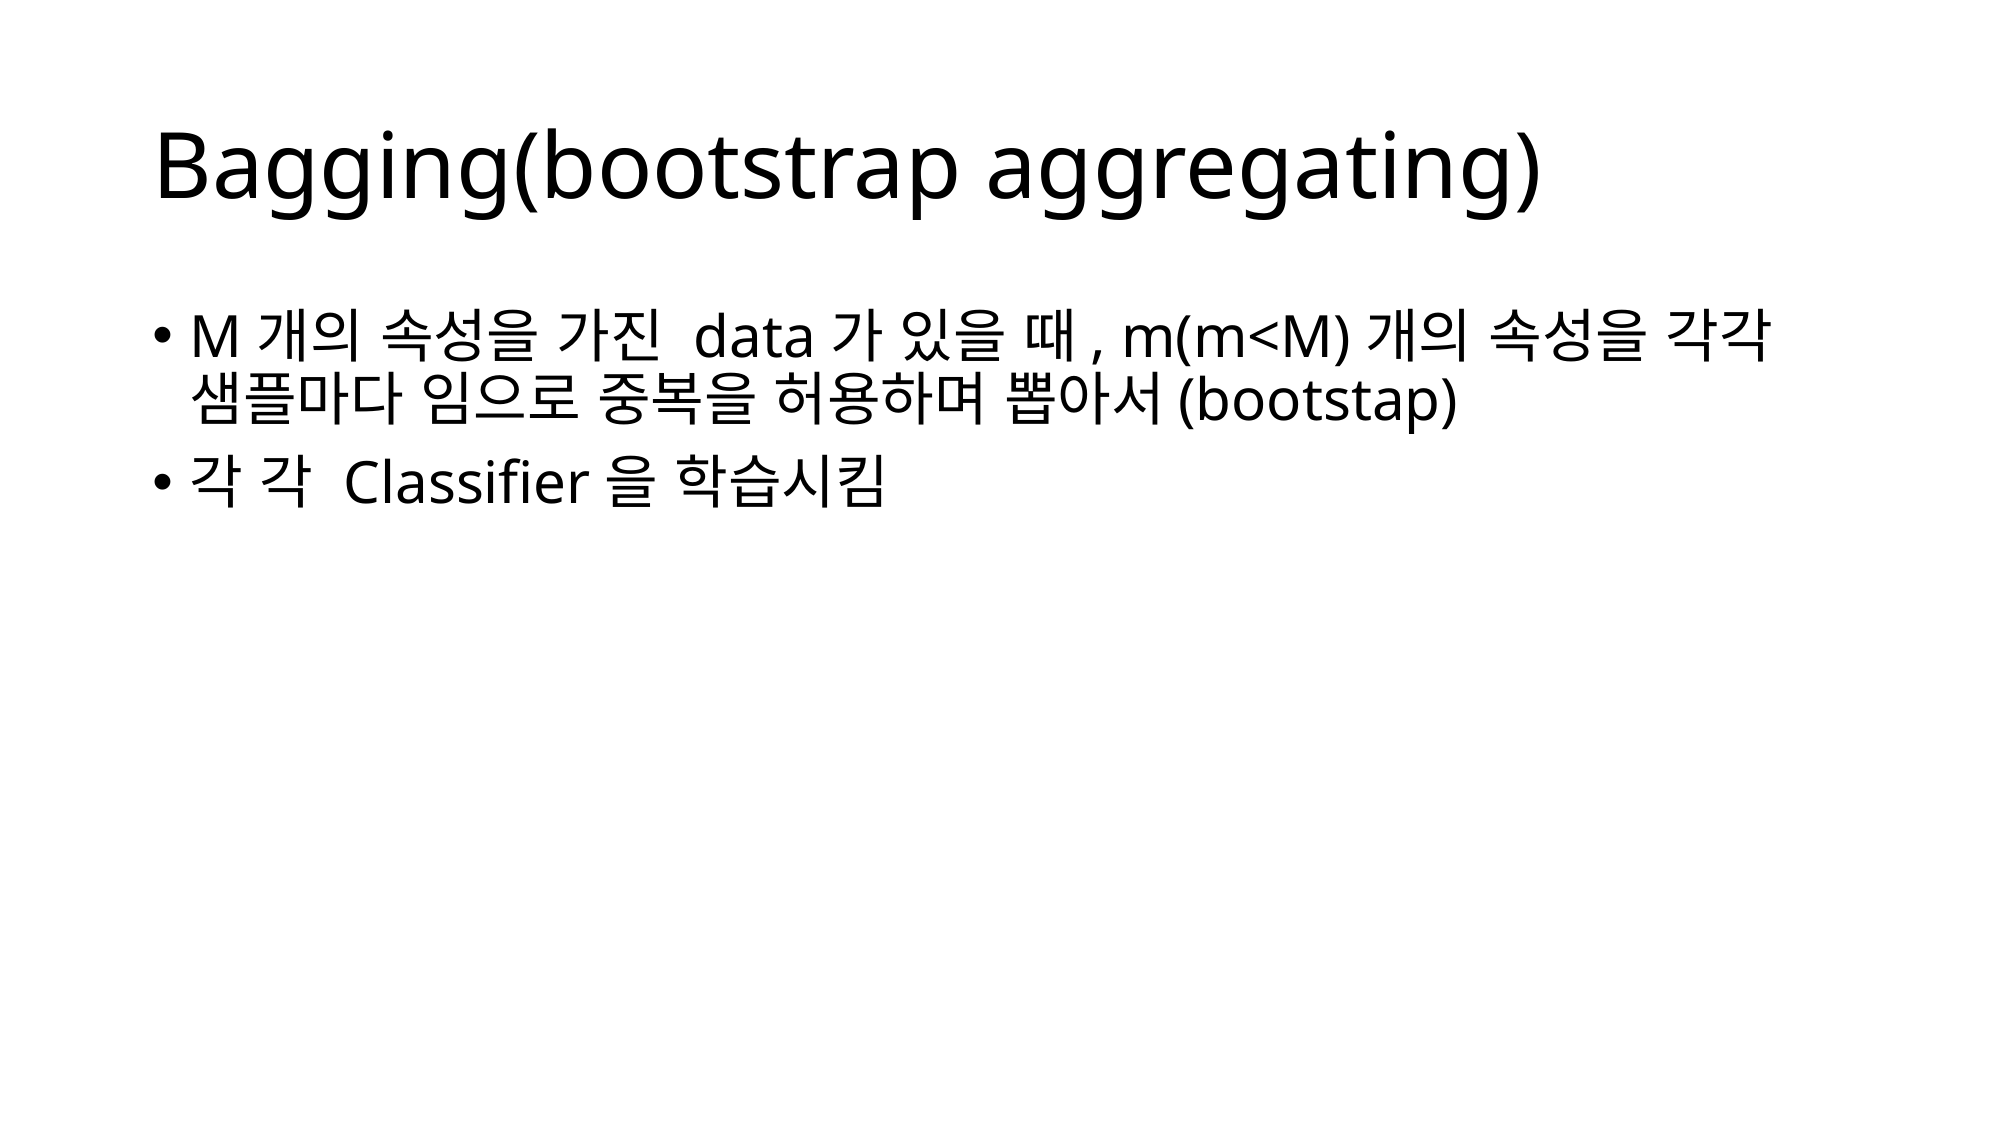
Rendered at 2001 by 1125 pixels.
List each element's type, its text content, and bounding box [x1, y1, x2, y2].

list M개의 속성을 가진 data가 있을 때, m(m<M)개의 속성을 각각 샘플마다 임으로 중복을 허용하며 뽑아서(bootstap) 각 각 Classifier을 학습시킴 [137, 299, 1863, 1014]
title Bagging(bootstrap aggregating) [137, 59, 1863, 278]
